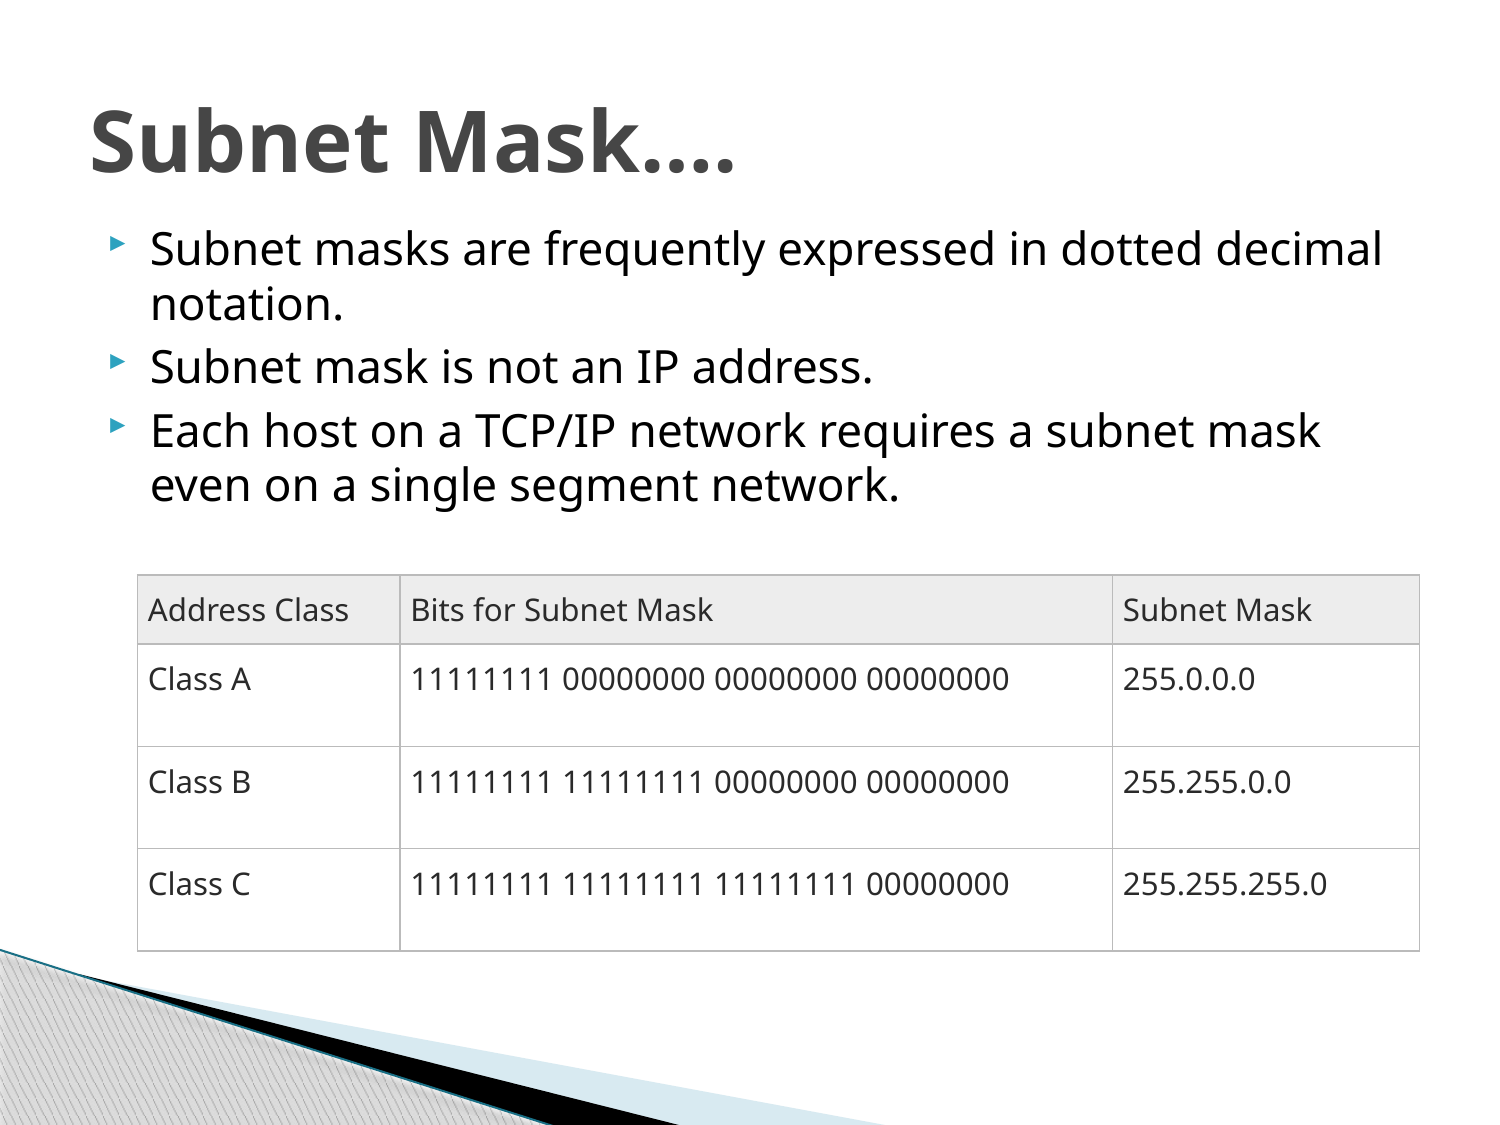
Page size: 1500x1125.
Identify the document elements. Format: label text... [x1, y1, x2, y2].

table_header Subnet Mask [1113, 576, 1419, 643]
table_cell Class A [138, 645, 399, 746]
table_header Address Class [138, 576, 399, 643]
table_cell Class C [138, 849, 399, 950]
table_cell 11111111 11111111 00000000 00000000 [401, 747, 1112, 848]
table_cell 11111111 11111111 11111111 00000000 [401, 849, 1112, 950]
table_header Bits for Subnet Mask [401, 576, 1112, 643]
table_cell 255.255.0.0 [1113, 747, 1419, 848]
list Subnet masks are frequently expressed in dotted decimal notation. Subnet mask is not an IP address. Each host on a TCP/IP network requires a subnet mask even on a single segment network. [75, 233, 1425, 955]
table_cell 11111111 00000000 00000000 00000000 [401, 645, 1112, 746]
title Subnet Mask…. [75, 45, 1425, 233]
table_cell 255.255.255.0 [1113, 849, 1419, 950]
table_cell Class B [138, 747, 399, 848]
table_cell 255.0.0.0 [1113, 645, 1419, 746]
